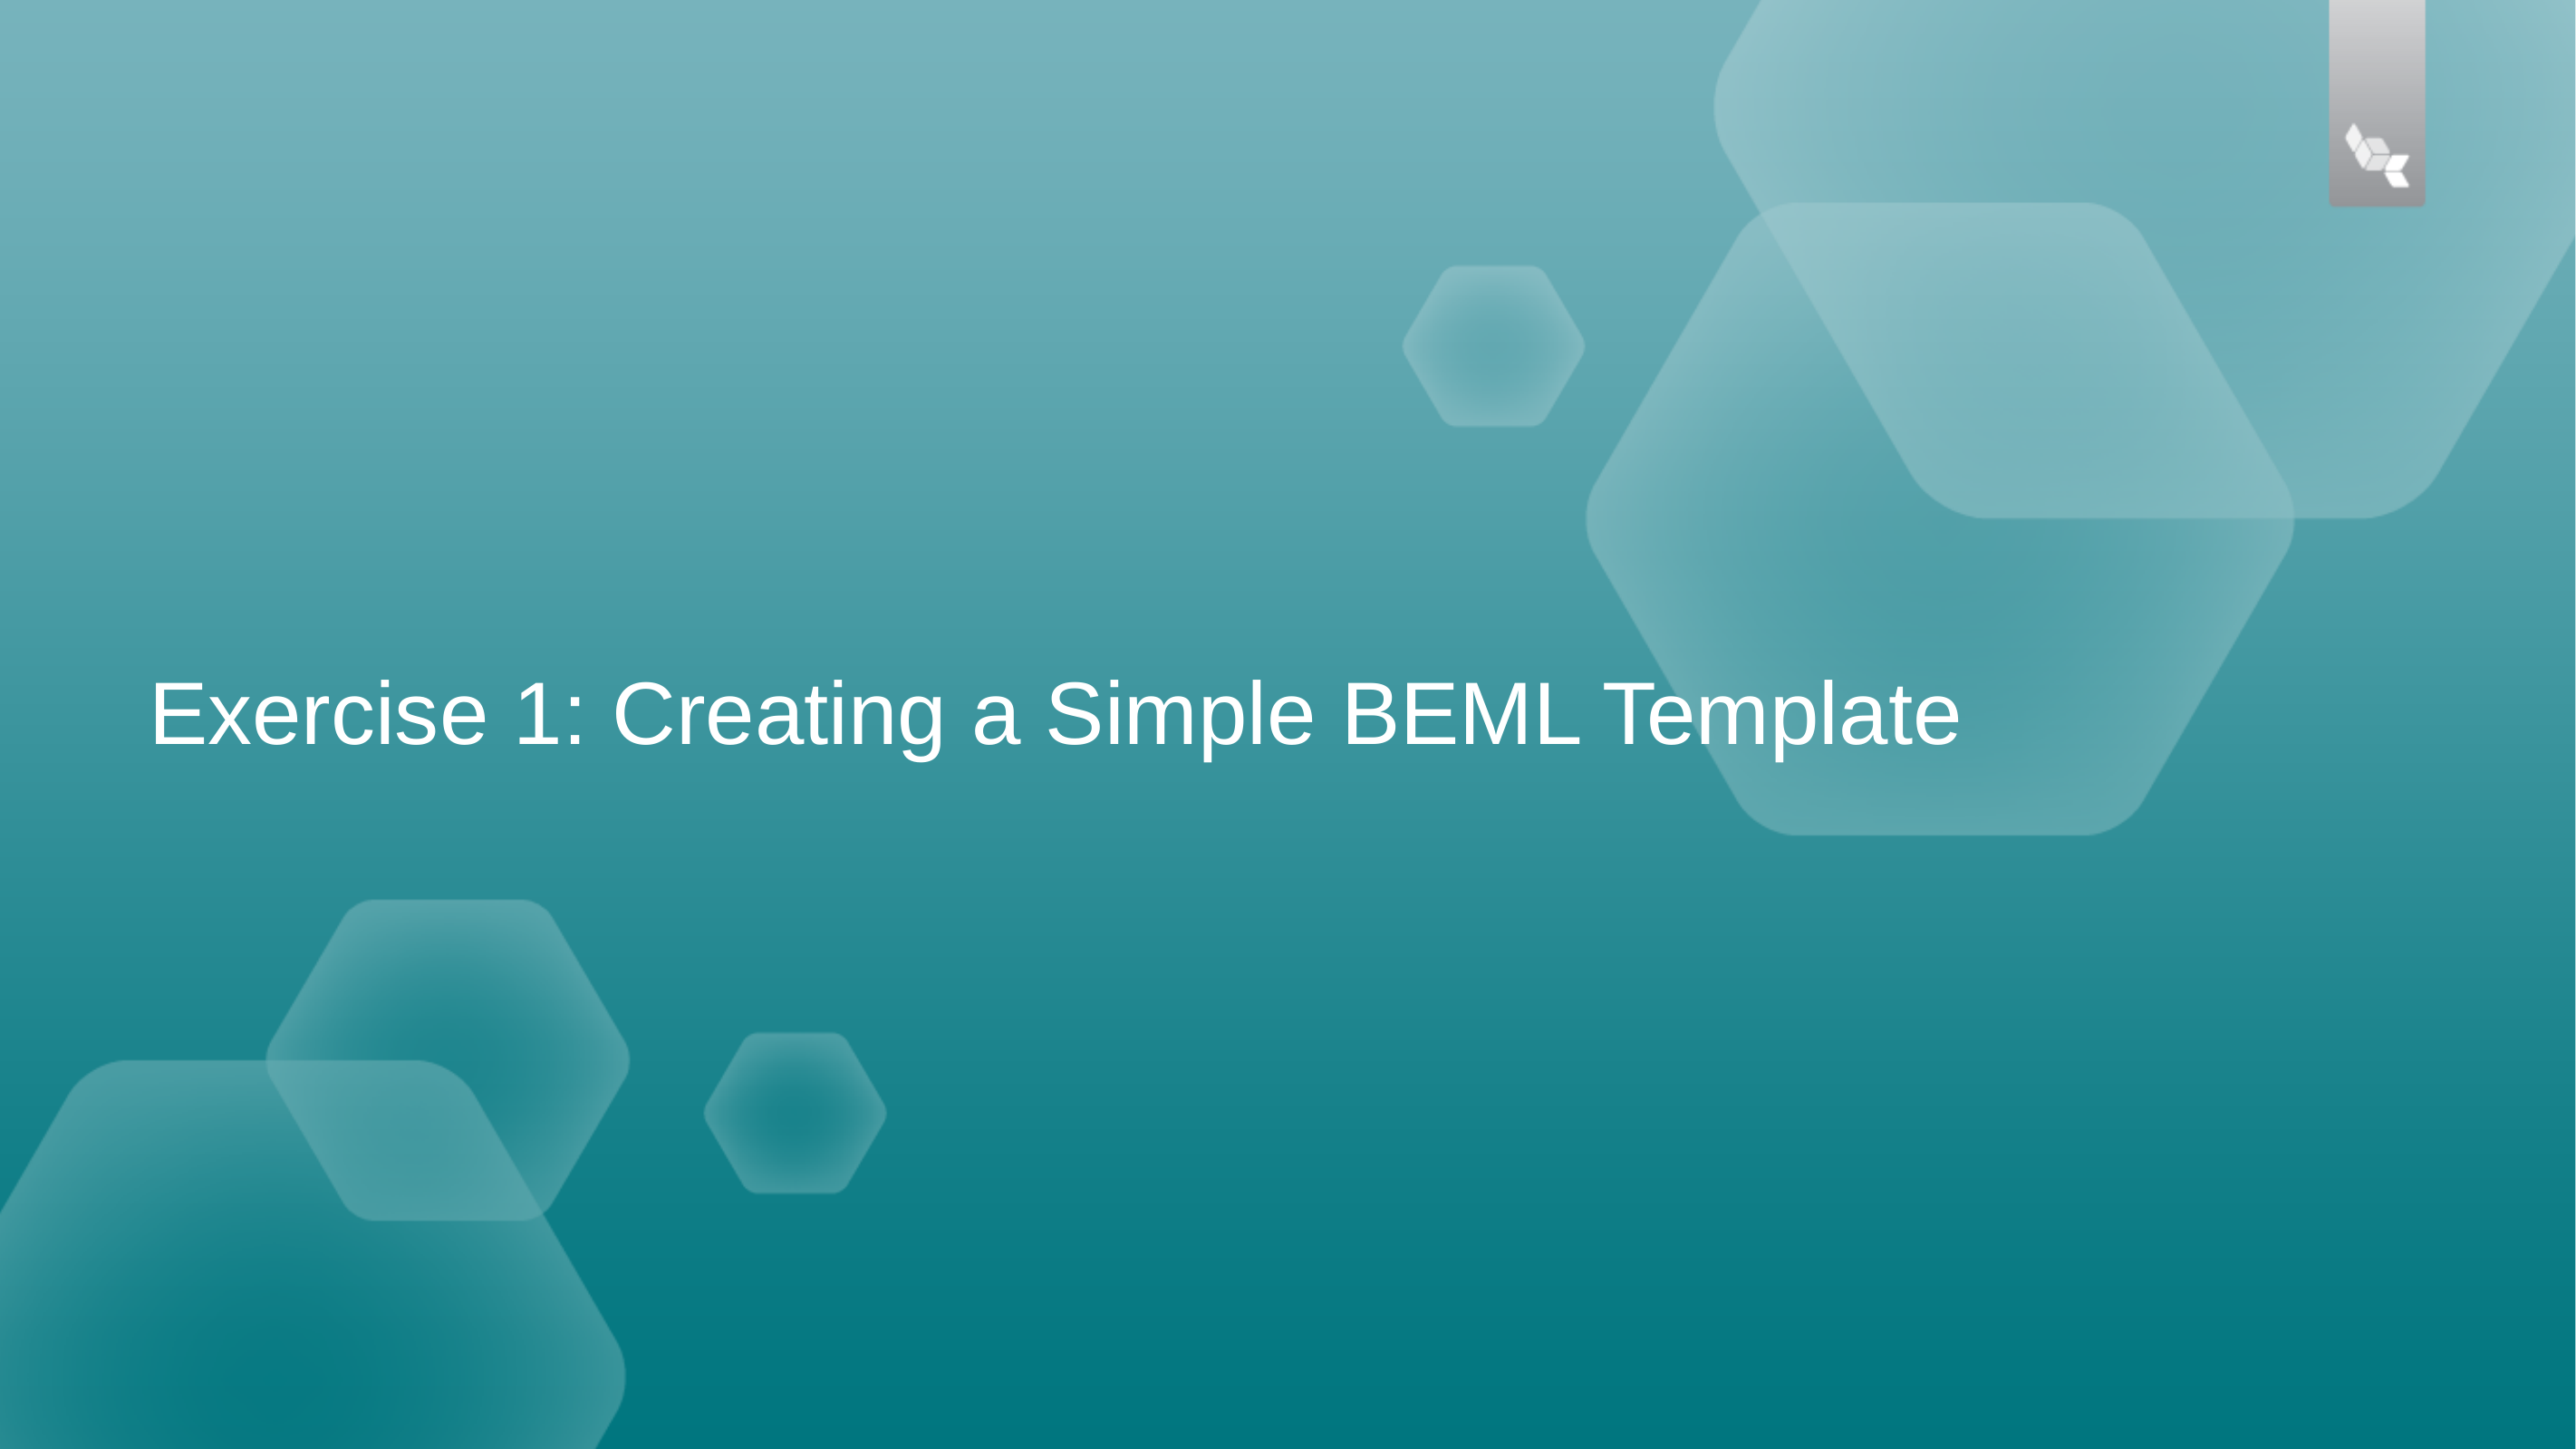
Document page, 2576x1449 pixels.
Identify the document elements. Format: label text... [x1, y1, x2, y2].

picture [0, 0, 2576, 1449]
title Exercise 1: Creating a Simple BEML Template [125, 623, 2316, 795]
